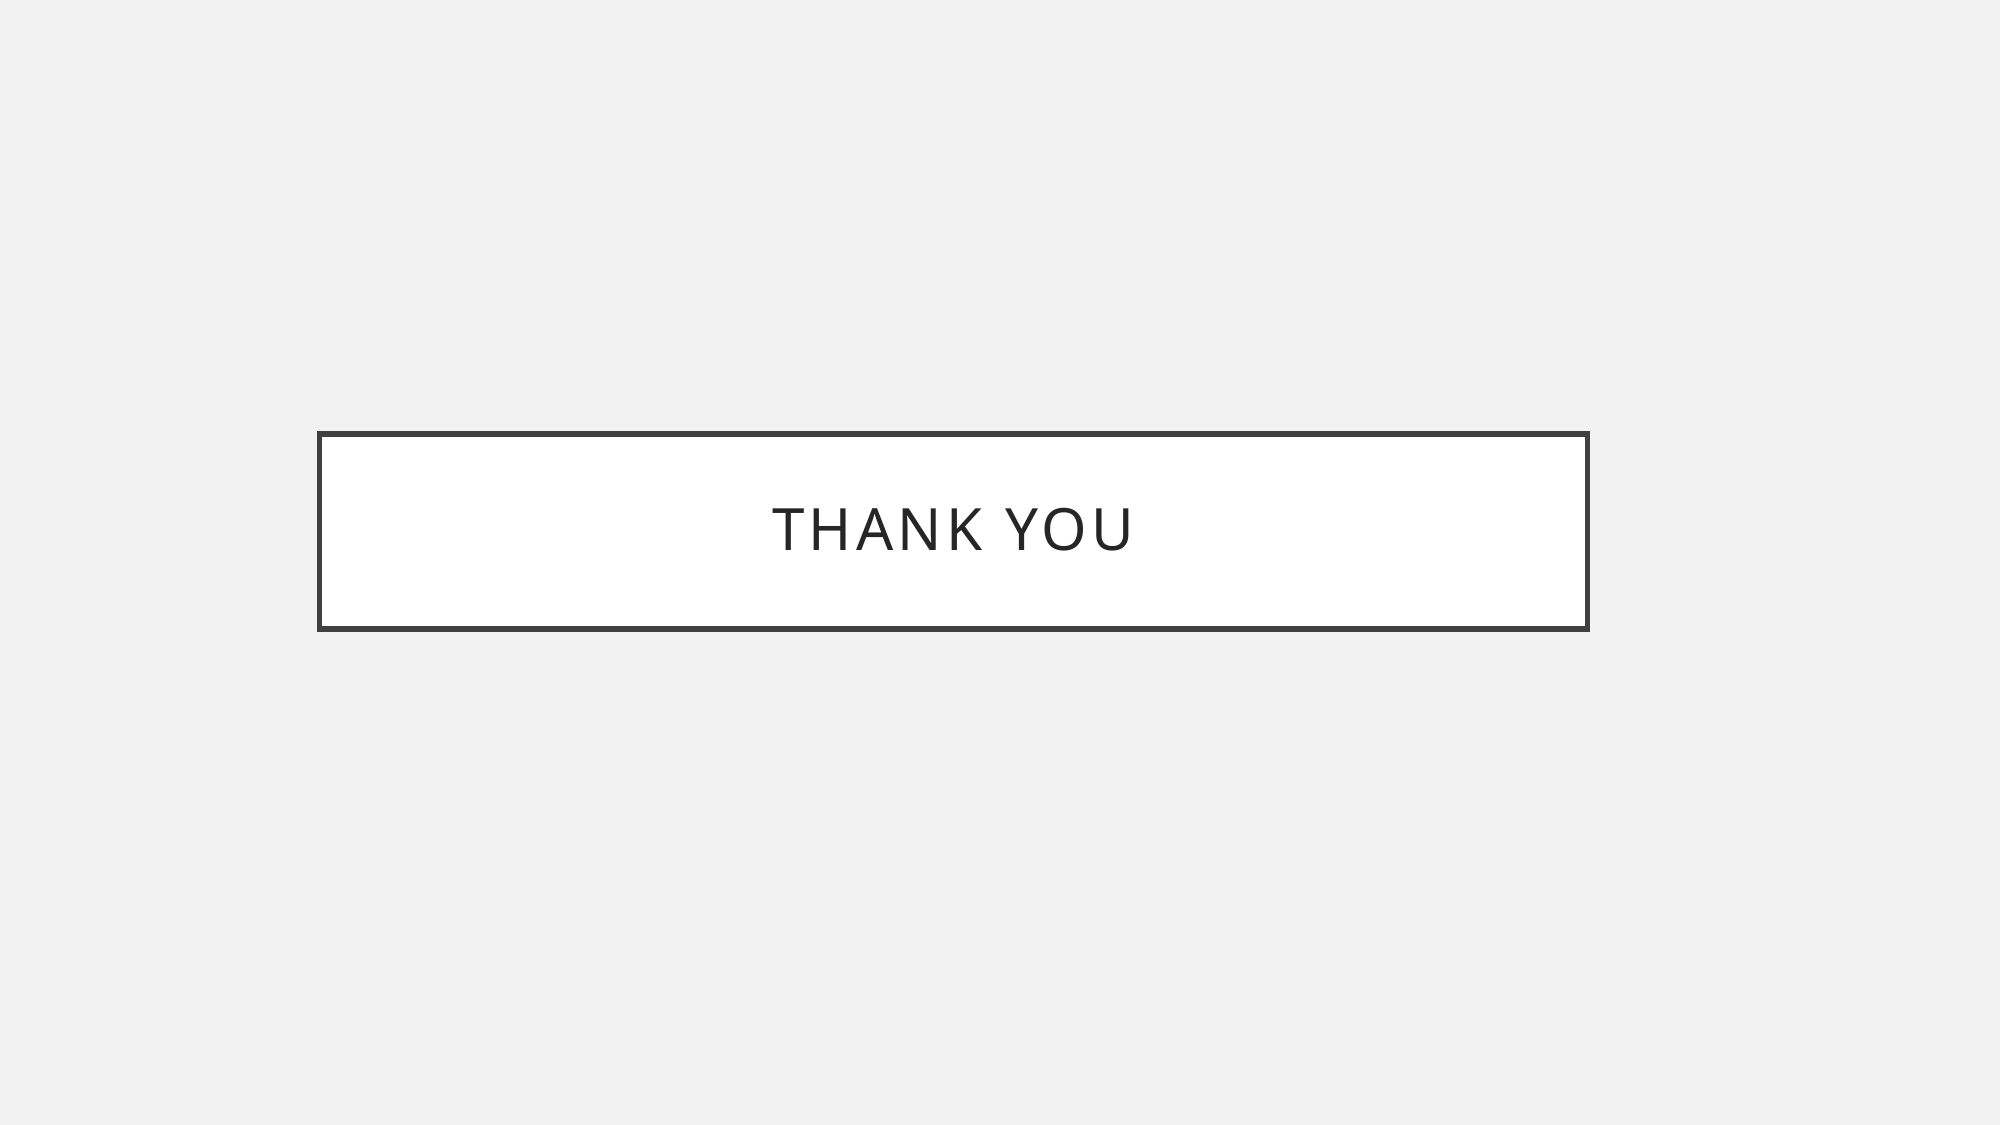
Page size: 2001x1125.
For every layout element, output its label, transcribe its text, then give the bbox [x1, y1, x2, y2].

title Thank you [317, 431, 1590, 632]
